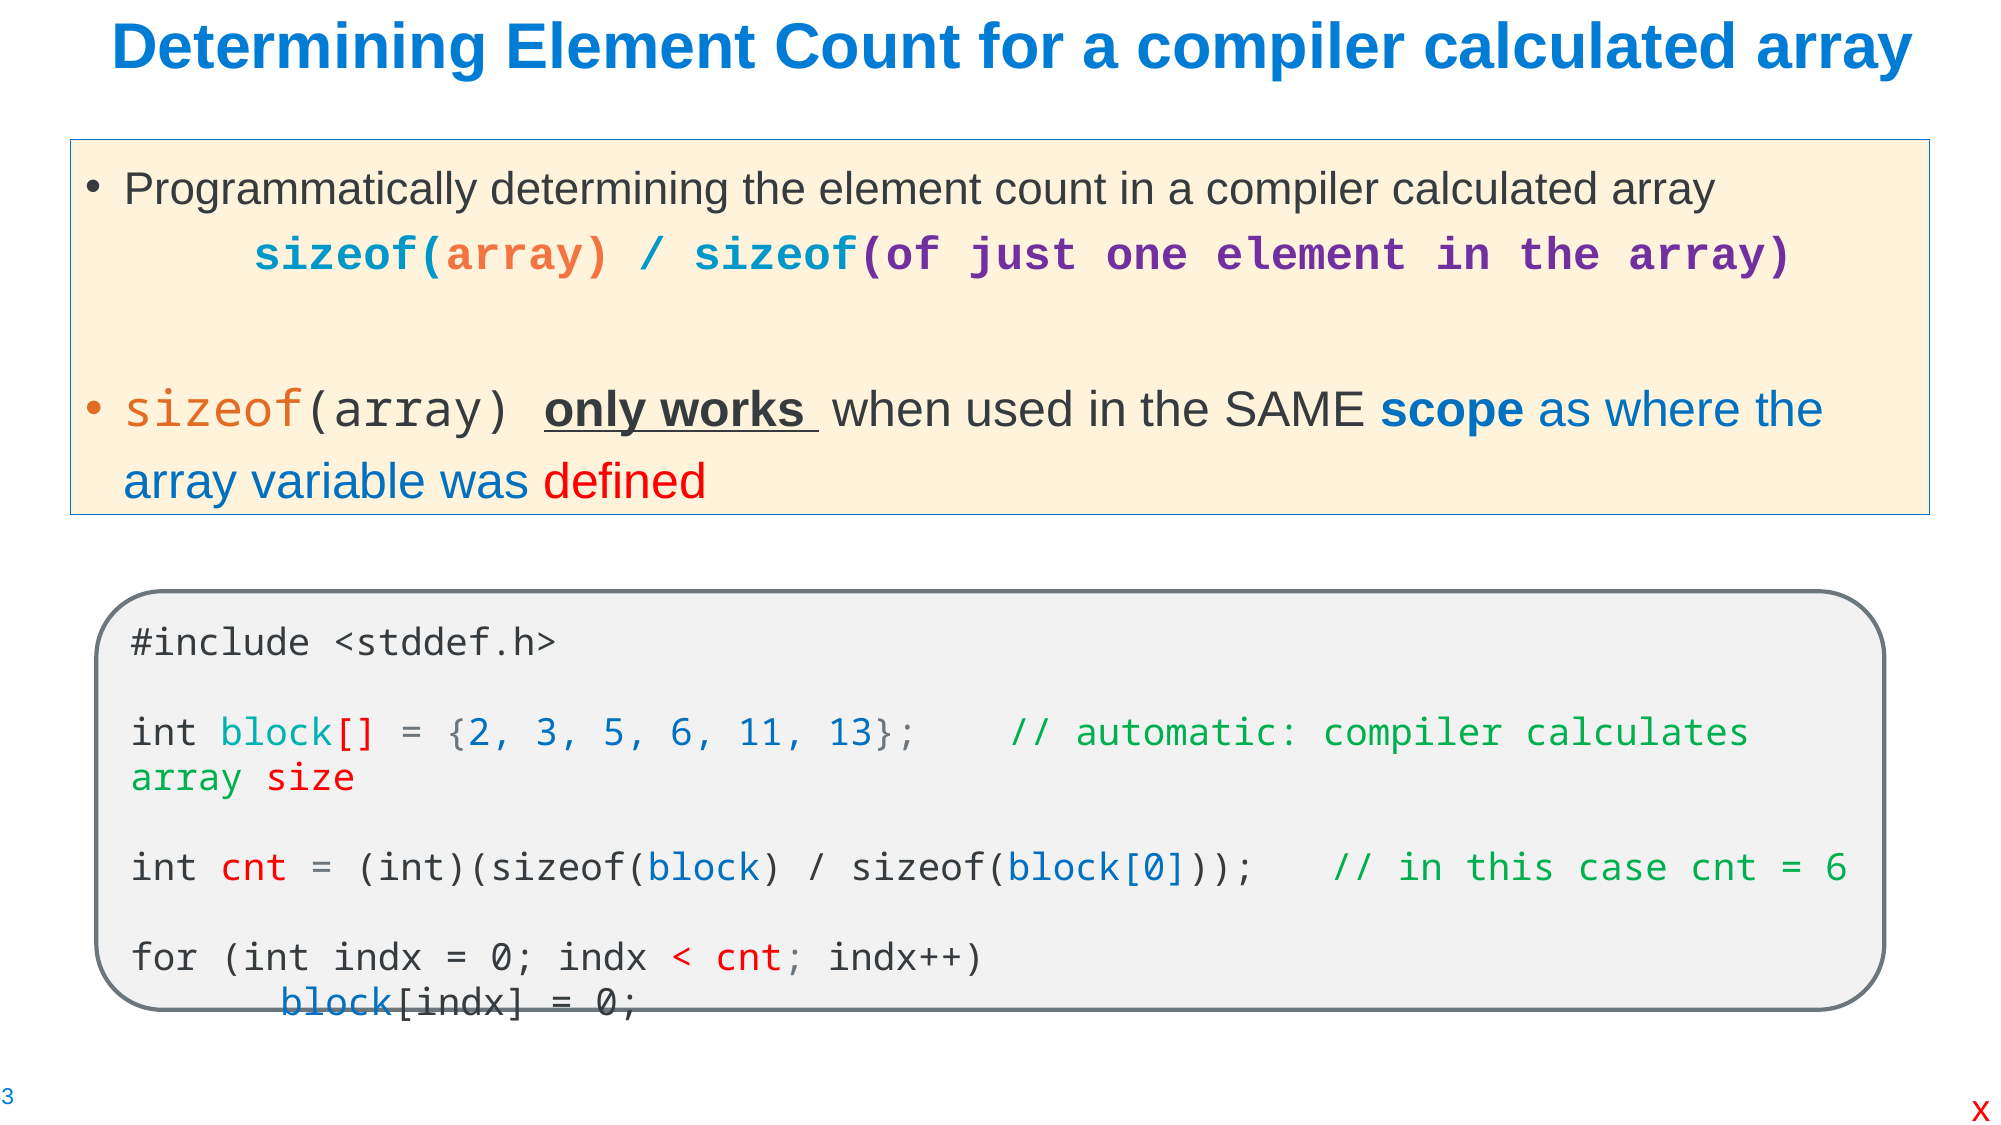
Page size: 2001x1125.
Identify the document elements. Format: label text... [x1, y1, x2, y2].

text_box #include <stddef.h> int block[] = {2, 3, 5, 6, 11, 13}; // automatic: compiler calculates array size int cnt = (int)(sizeof(block) / sizeof(block[0])); // in this case cnt = 6 for (int indx = 0; indx < cnt; indx++) block[indx] = 0; [96, 591, 1885, 1010]
text_box x [1956, 1076, 2000, 1125]
title Determining Element Count for a compiler calculated array [96, 15, 1978, 90]
list Programmatically determining the element count in a compiler calculated array sizeof(array) / sizeof(of just one element in the array) sizeof(array) only works when used in the SAME scope as where the array variable was defined [70, 139, 1930, 515]
